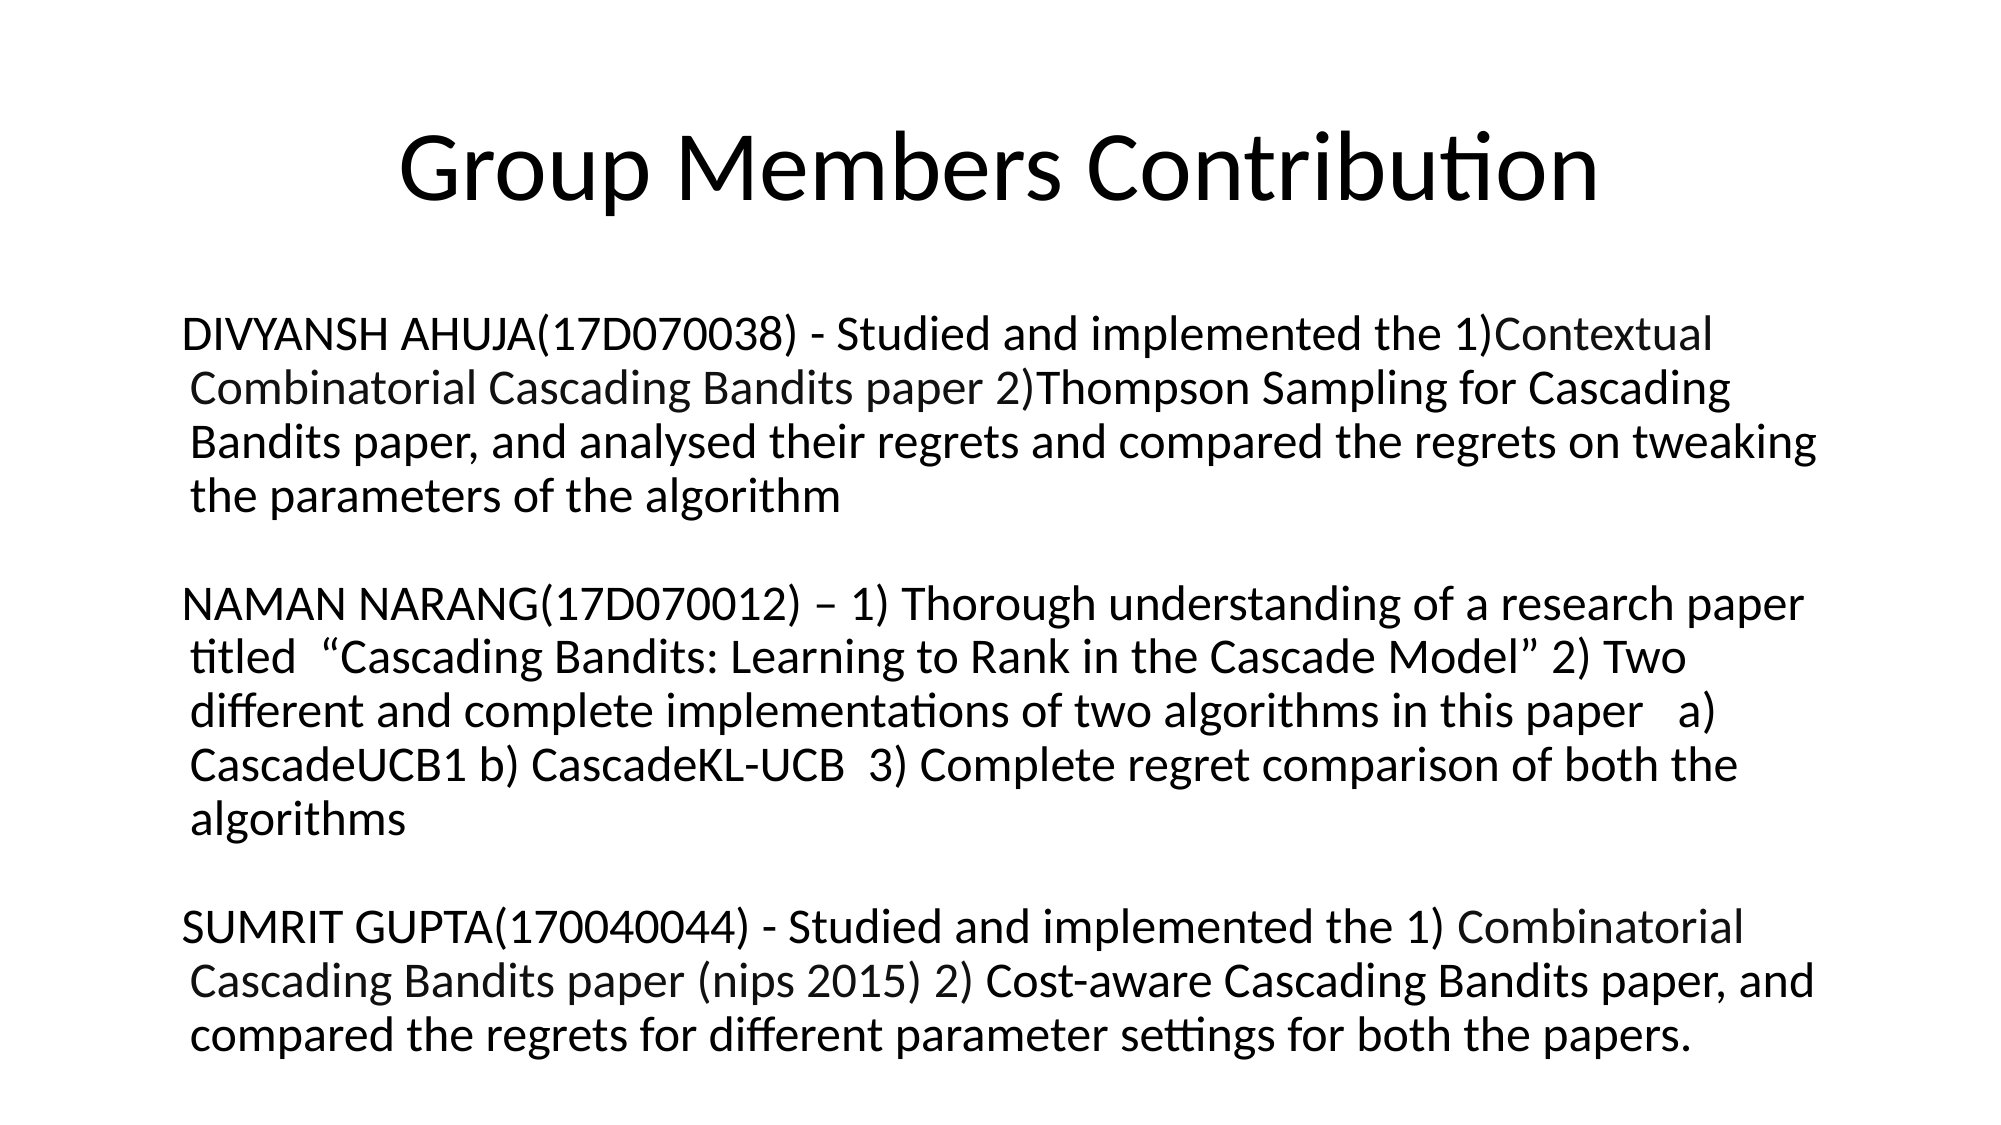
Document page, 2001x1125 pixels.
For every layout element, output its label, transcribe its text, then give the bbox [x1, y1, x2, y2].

list DIVYANSH AHUJA(17D070038) - Studied and implemented the 1)Contextual Combinatorial Cascading Bandits paper 2)Thompson Sampling for Cascading Bandits paper, and analysed their regrets and compared the regrets on tweaking the parameters of the algorithm NAMAN NARANG(17D070012) – 1) Thorough understanding of a research paper titled “Cascading Bandits: Learning to Rank in the Cascade Model” 2) Two different and complete implementations of two algorithms in this paper a) CascadeUCB1 b) CascadeKL-UCB 3) Complete regret comparison of both the algorithms SUMRIT GUPTA(170040044) - Studied and implemented the 1) Combinatorial Cascading Bandits paper (nips 2015) 2) Cost-aware Cascading Bandits paper, and compared the regrets for different parameter settings for both the papers. [137, 299, 1863, 1014]
title Group Members Contribution [137, 59, 1863, 278]
